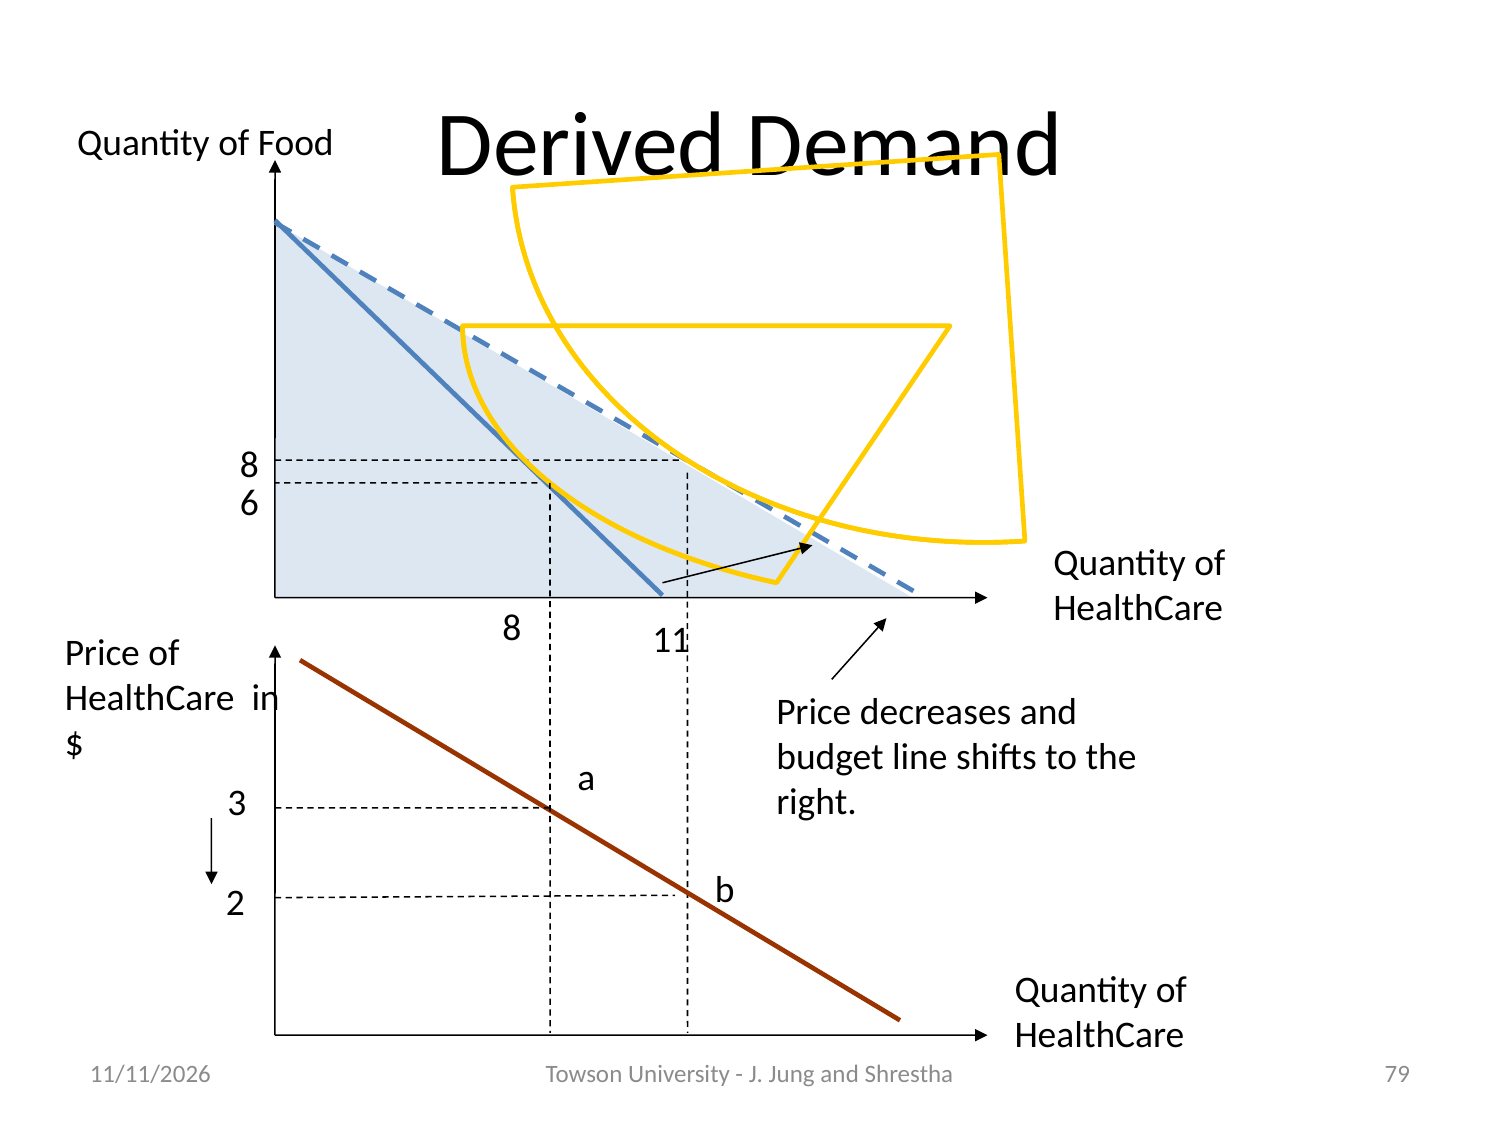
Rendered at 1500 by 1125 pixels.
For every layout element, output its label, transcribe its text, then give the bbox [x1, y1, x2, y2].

text_box [925, 591, 988, 604]
text_box Derived Demand [75, 45, 1425, 233]
text_box Quantity of HealthCare [1038, 530, 1251, 636]
text_box 3 [212, 770, 288, 830]
text_box b [699, 857, 788, 918]
text_box [462, 325, 951, 561]
text_box 08/24/2020 [74, 1042, 425, 1103]
text_box 6 [225, 493, 300, 530]
text_box Quantity of HealthCare [999, 957, 1338, 1063]
text_box a [562, 745, 625, 805]
text_box [831, 618, 887, 680]
text_box 8 [487, 595, 550, 655]
text_box Towson University - J. Jung and Shrestha [512, 1042, 988, 1103]
text_box 11 [637, 607, 713, 668]
text_box 2 [211, 870, 262, 930]
text_box Quantity of Food [62, 110, 400, 170]
text_box [722, 549, 800, 583]
text_box [276, 224, 912, 597]
text_box [512, 154, 1025, 543]
text_box [662, 542, 813, 583]
text_box [274, 1028, 988, 1042]
text_box Price decreases and budget line shifts to the right. [761, 679, 1173, 830]
text_box 75 [1074, 1042, 1425, 1103]
text_box [205, 818, 218, 885]
text_box 8 [224, 432, 325, 493]
text_box Price of HealthCare in $ [49, 620, 313, 770]
text_box [268, 170, 282, 432]
